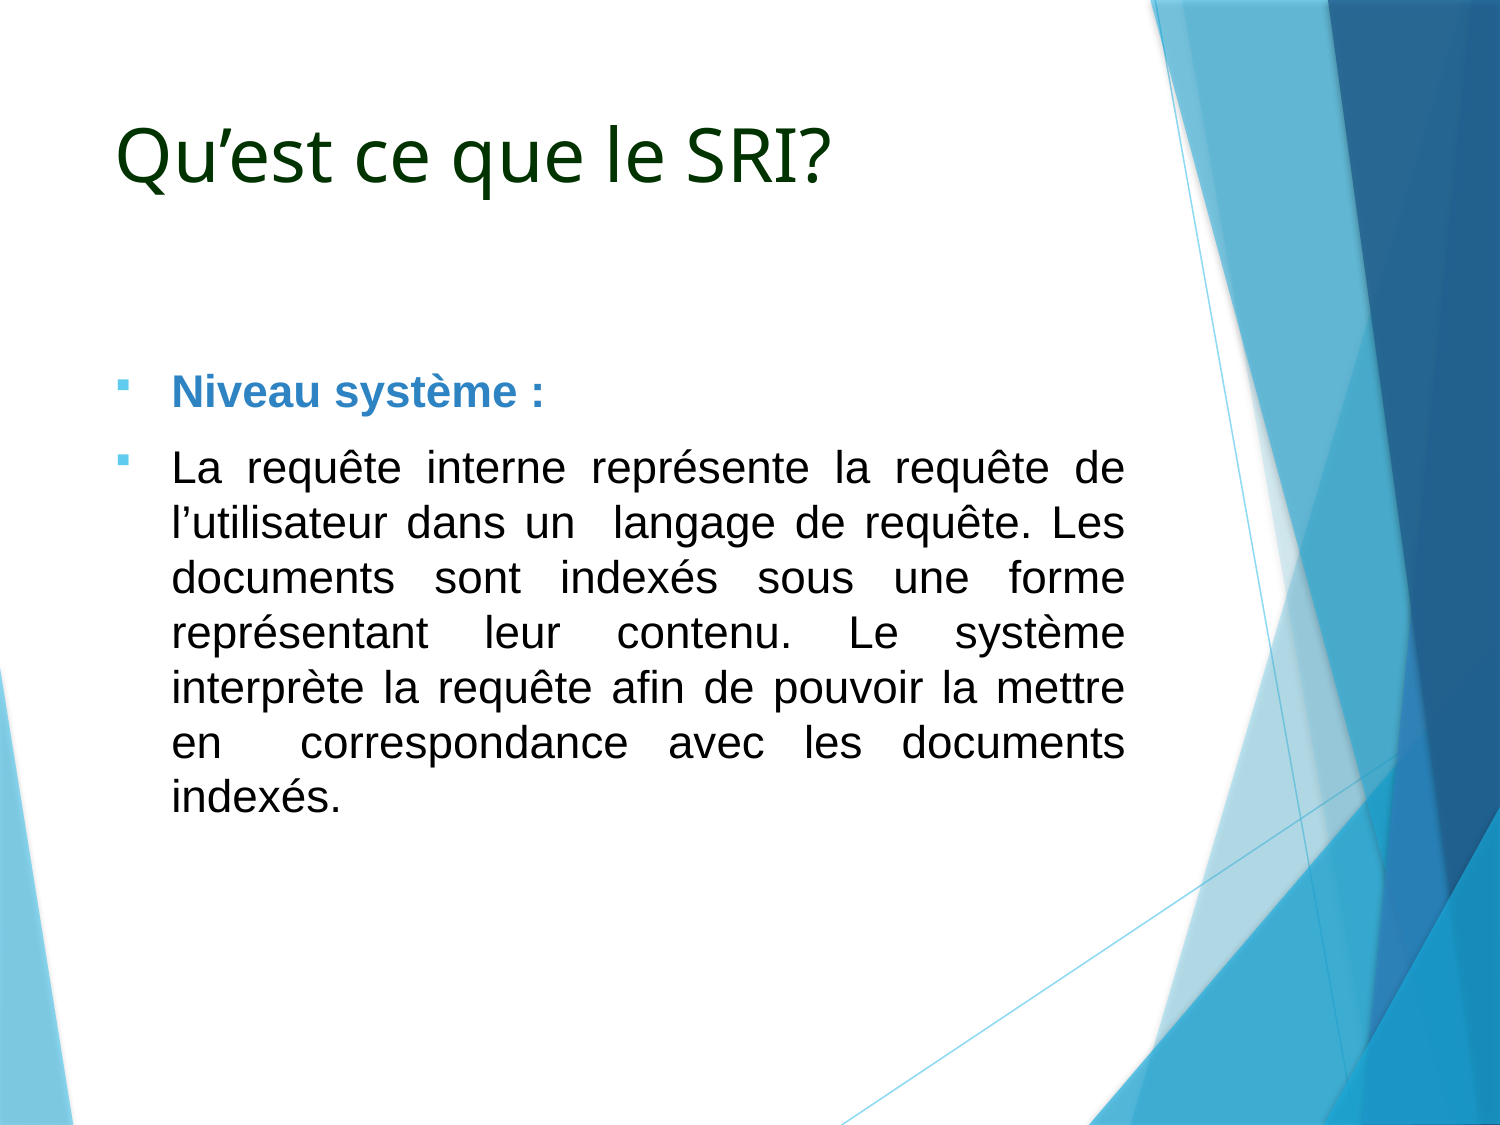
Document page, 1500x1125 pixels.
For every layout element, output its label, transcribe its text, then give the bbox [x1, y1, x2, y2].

title Qu’est ce que le SRI? [99, 99, 1142, 317]
list Niveau système : La requête interne représente la requête de l’utilisateur dans un langage de requête. Les documents sont indexés sous une forme représentant leur contenu. Le système interprète la requête afin de pouvoir la mettre en correspondance avec les documents indexés. [99, 354, 1142, 992]
